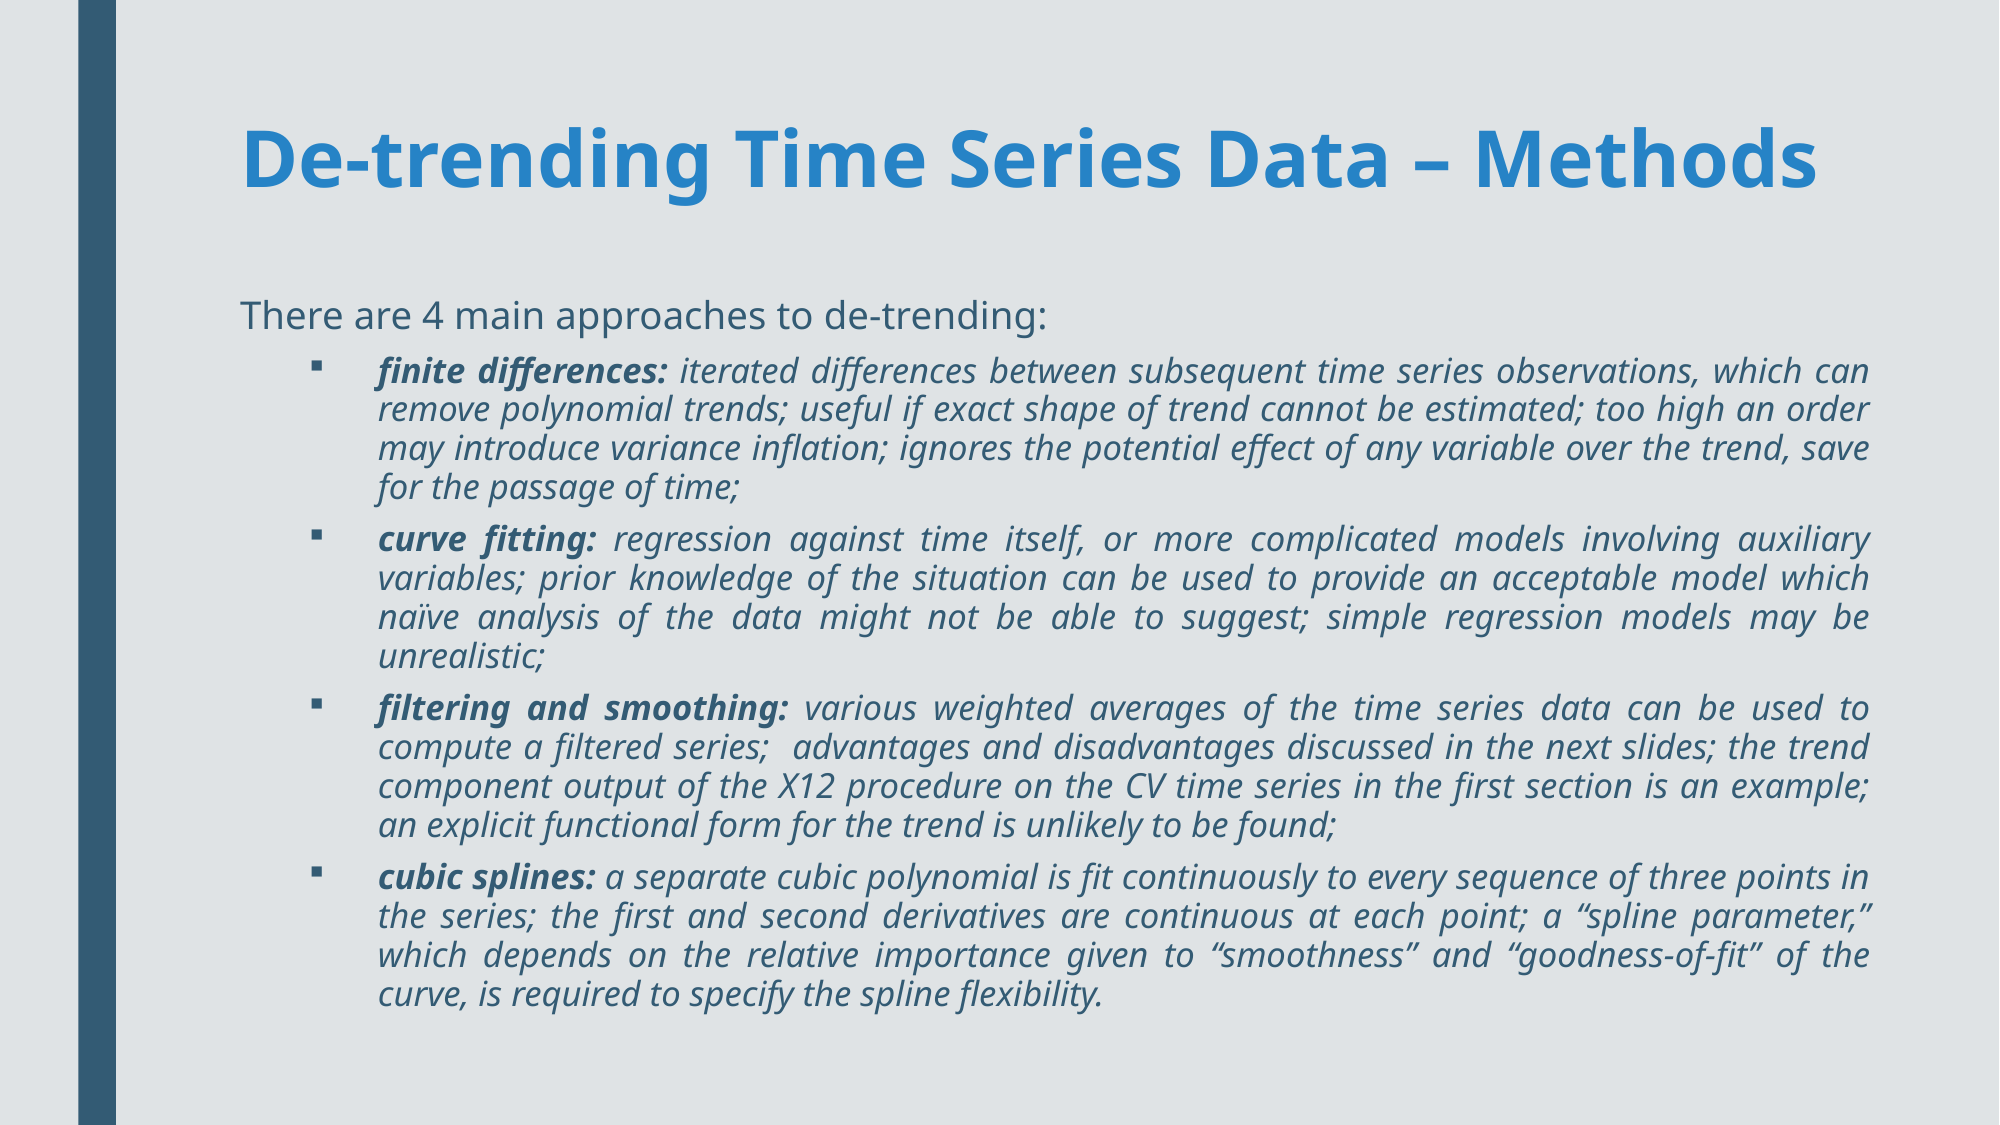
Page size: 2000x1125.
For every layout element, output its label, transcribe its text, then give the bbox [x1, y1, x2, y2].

title De-trending Time Series Data – Methods [224, 112, 1851, 287]
list There are 4 main approaches to de-trending: finite differences: iterated differences between subsequent time series observations, which can remove polynomial trends; useful if exact shape of trend cannot be estimated; too high an order may introduce variance inflation; ignores the potential effect of any variable over the trend, save for the passage of time; curve fitting: regression against time itself, or more complicated models involving auxiliary variables; prior knowledge of the situation can be used to provide an acceptable model which naïve analysis of the data might not be able to suggest; simple regression models may be unrealistic; filtering and smoothing: various weighted averages of the time series data can be used to compute a filtered series; advantages and disadvantages discussed in the next slides; the trend component output of the X12 procedure on the CV time series in the first section is an example; an explicit functional form for the trend is unlikely to be found; cubic splines: a separate cubic polynomial is fit continuously to every sequence of three points in the series; the first and second derivatives are continuous at each point; a “spline parameter,” which depends on the relative importance given to “smoothness” and “goodness-of-fit” of the curve, is required to specify the spline flexibility. [224, 287, 1886, 1084]
